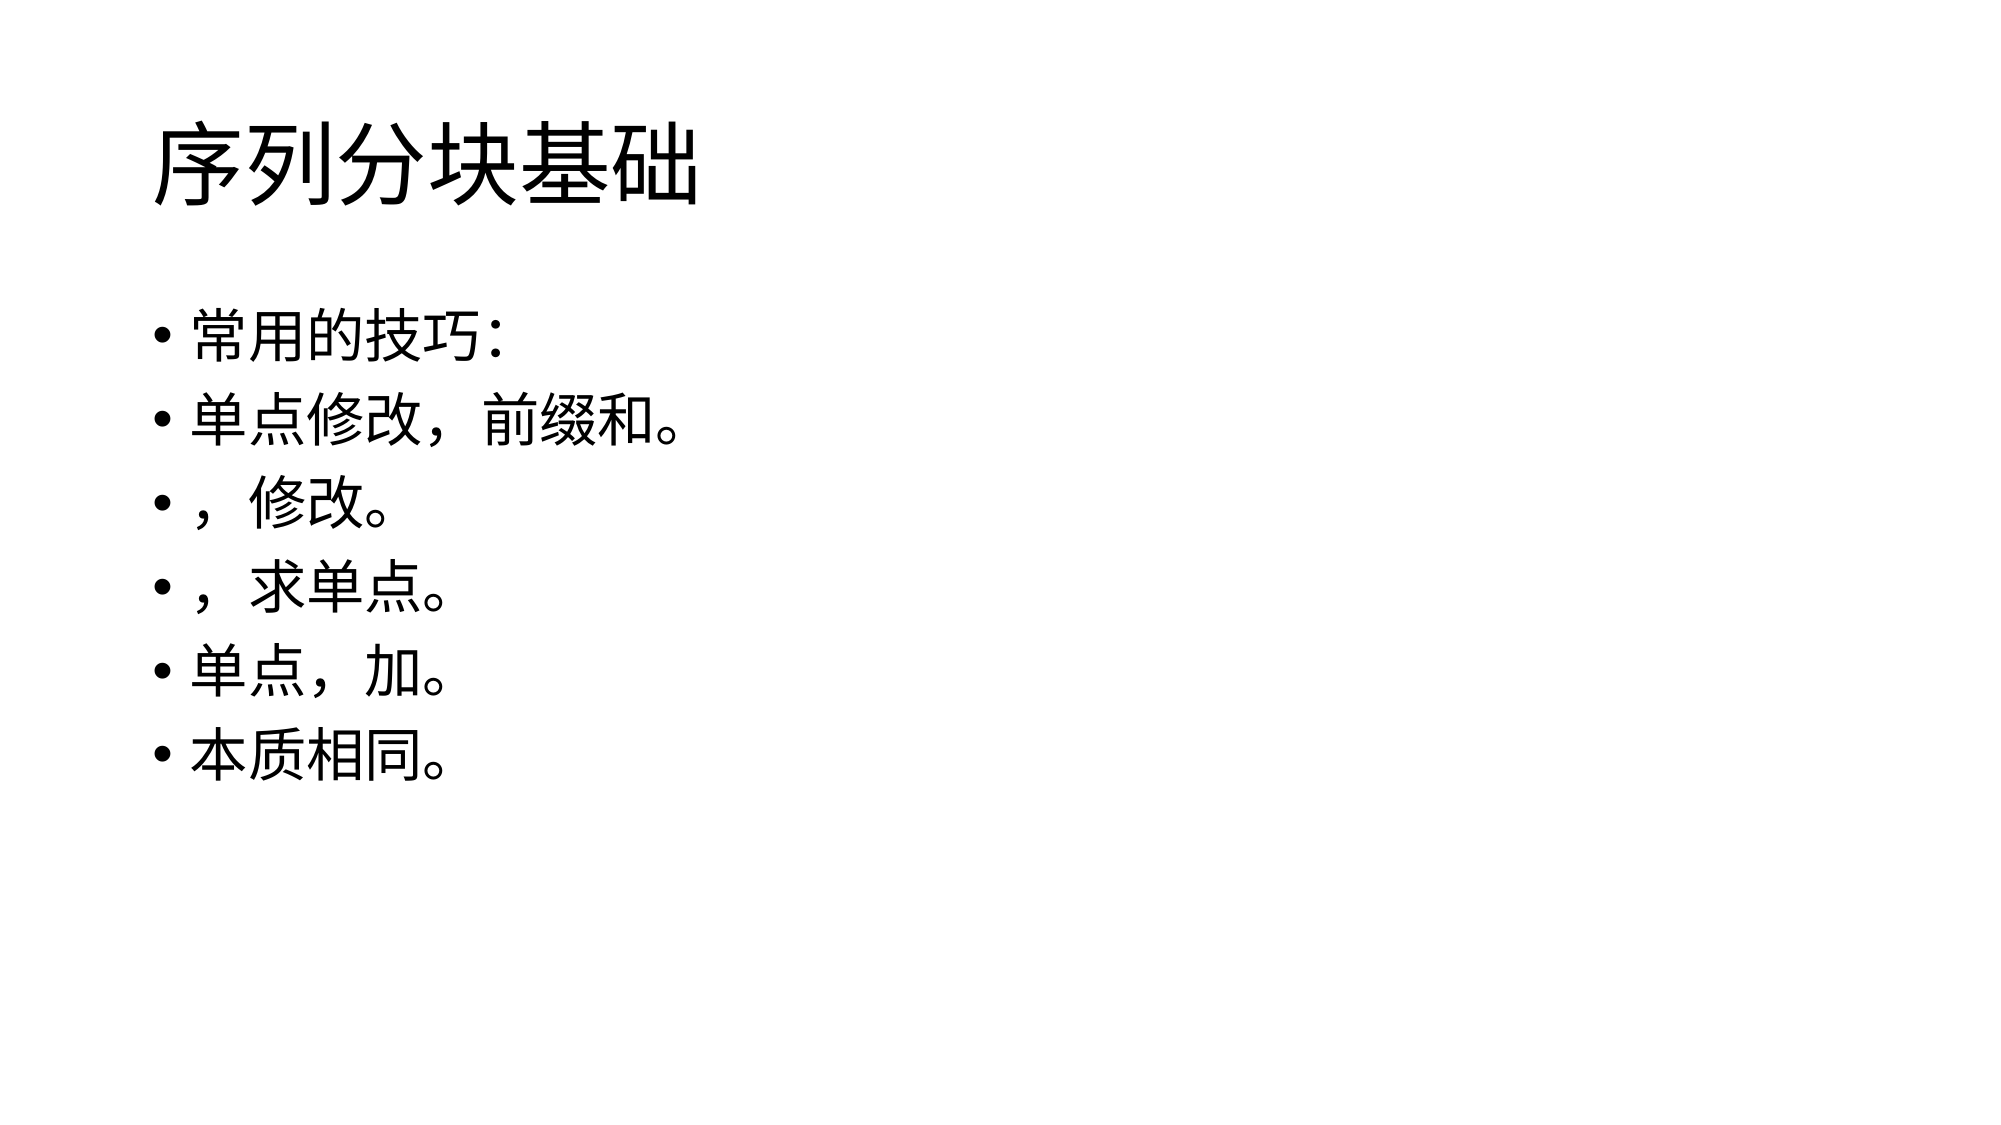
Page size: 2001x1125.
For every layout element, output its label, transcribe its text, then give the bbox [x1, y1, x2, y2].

title 序列分块基础 [137, 59, 1863, 278]
